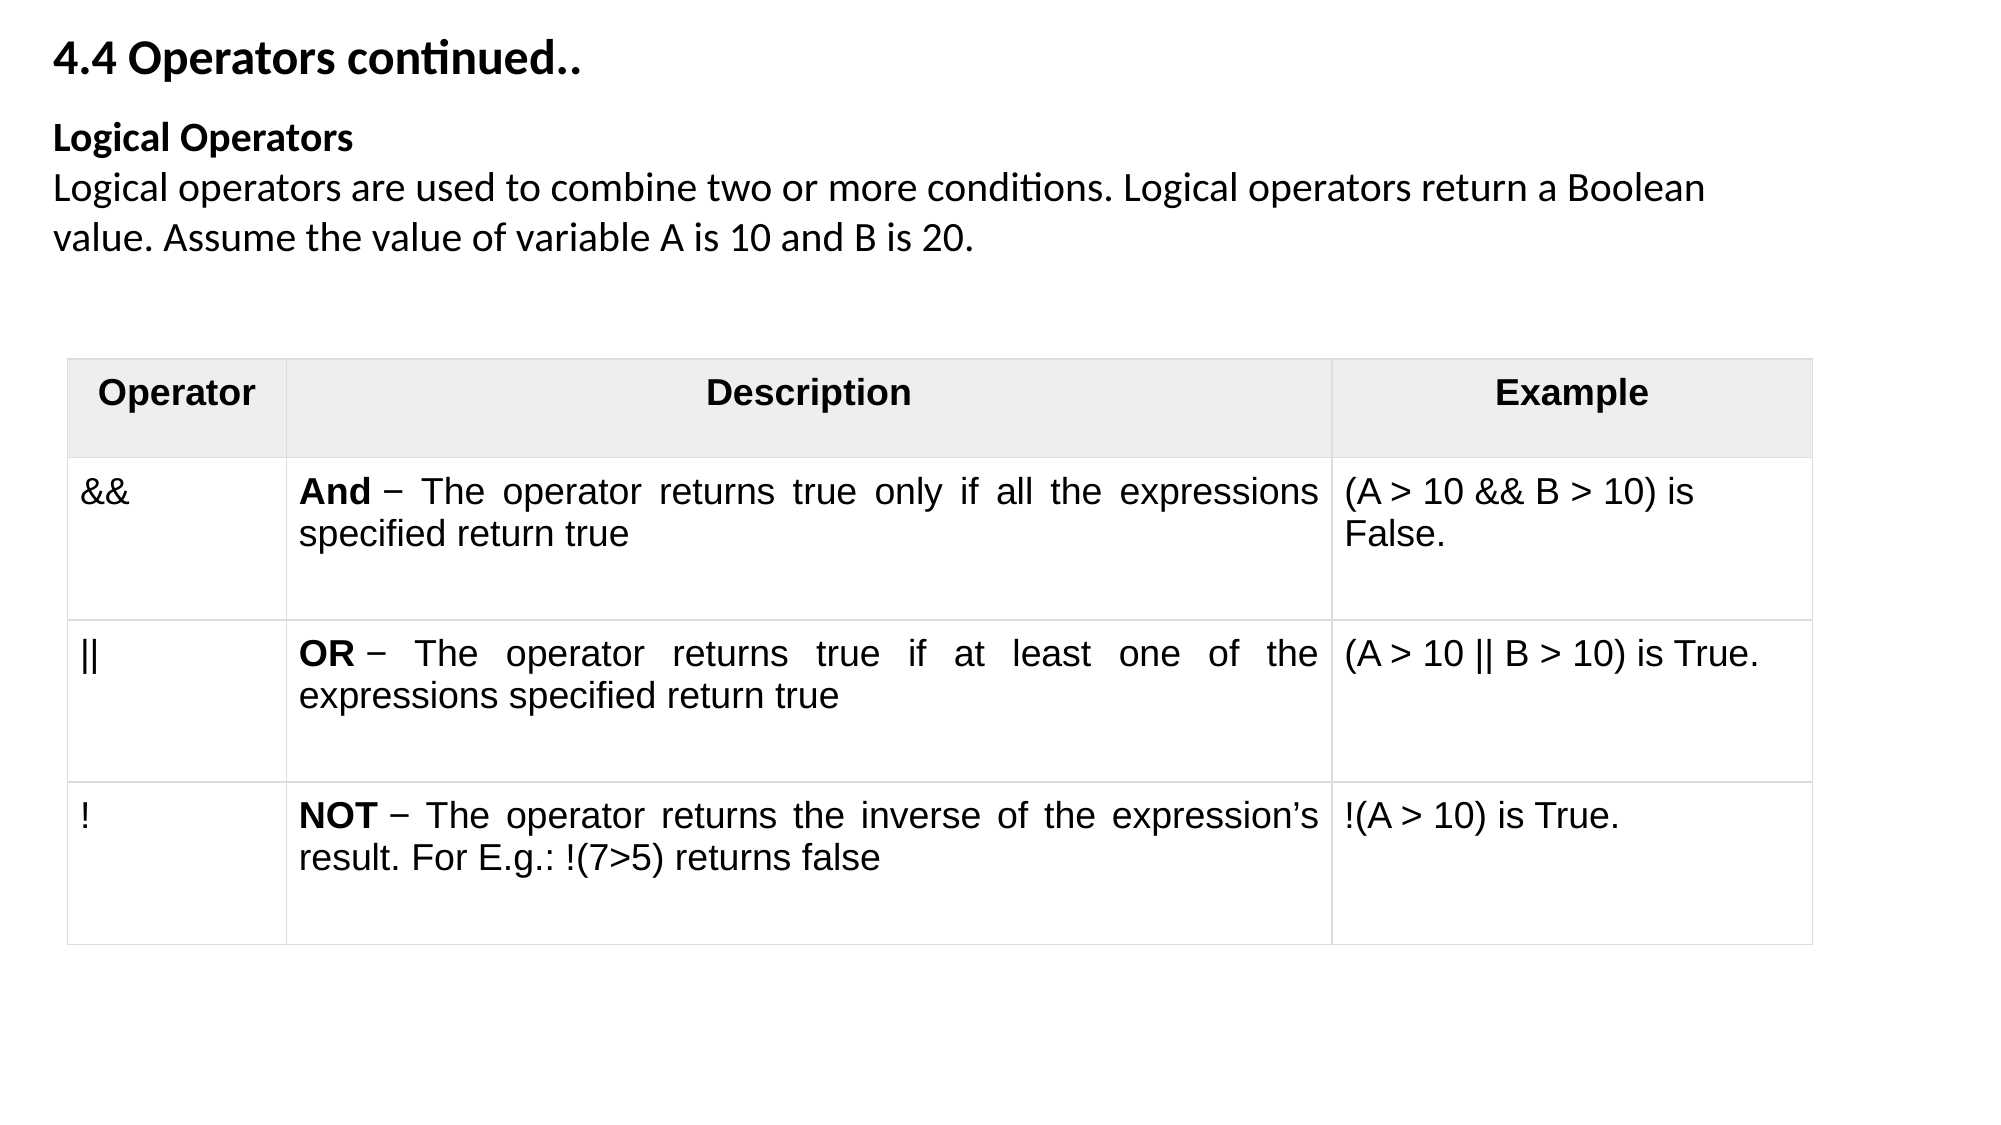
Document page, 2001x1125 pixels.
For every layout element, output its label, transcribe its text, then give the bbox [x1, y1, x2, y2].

table_header Operator [68, 360, 286, 457]
text_box 4.4 Operators continued.. [38, 16, 1496, 92]
table_cell !(A > 10) is True. [1333, 783, 1812, 944]
table_cell || [68, 621, 286, 781]
table_cell && [68, 458, 286, 619]
table_header Description [287, 360, 1331, 457]
table_cell ! [68, 783, 286, 944]
table_cell NOT − The operator returns the inverse of the expression’s result. For E.g.: !(7>5) returns false [287, 783, 1331, 944]
table_cell (A > 10 && B > 10) is False. [1333, 458, 1812, 619]
table_cell And − The operator returns true only if all the expressions specified return true [287, 458, 1331, 619]
text_box Logical Operators Logical operators are used to combine two or more conditions. Logical operators return a Boolean value. Assume the value of variable A is 10 and B is 20. [38, 101, 1813, 267]
table_header Example [1333, 360, 1812, 457]
table_cell OR − The operator returns true if at least one of the expressions specified return true [287, 621, 1331, 781]
table_cell (A > 10 || B > 10) is True. [1333, 621, 1812, 781]
